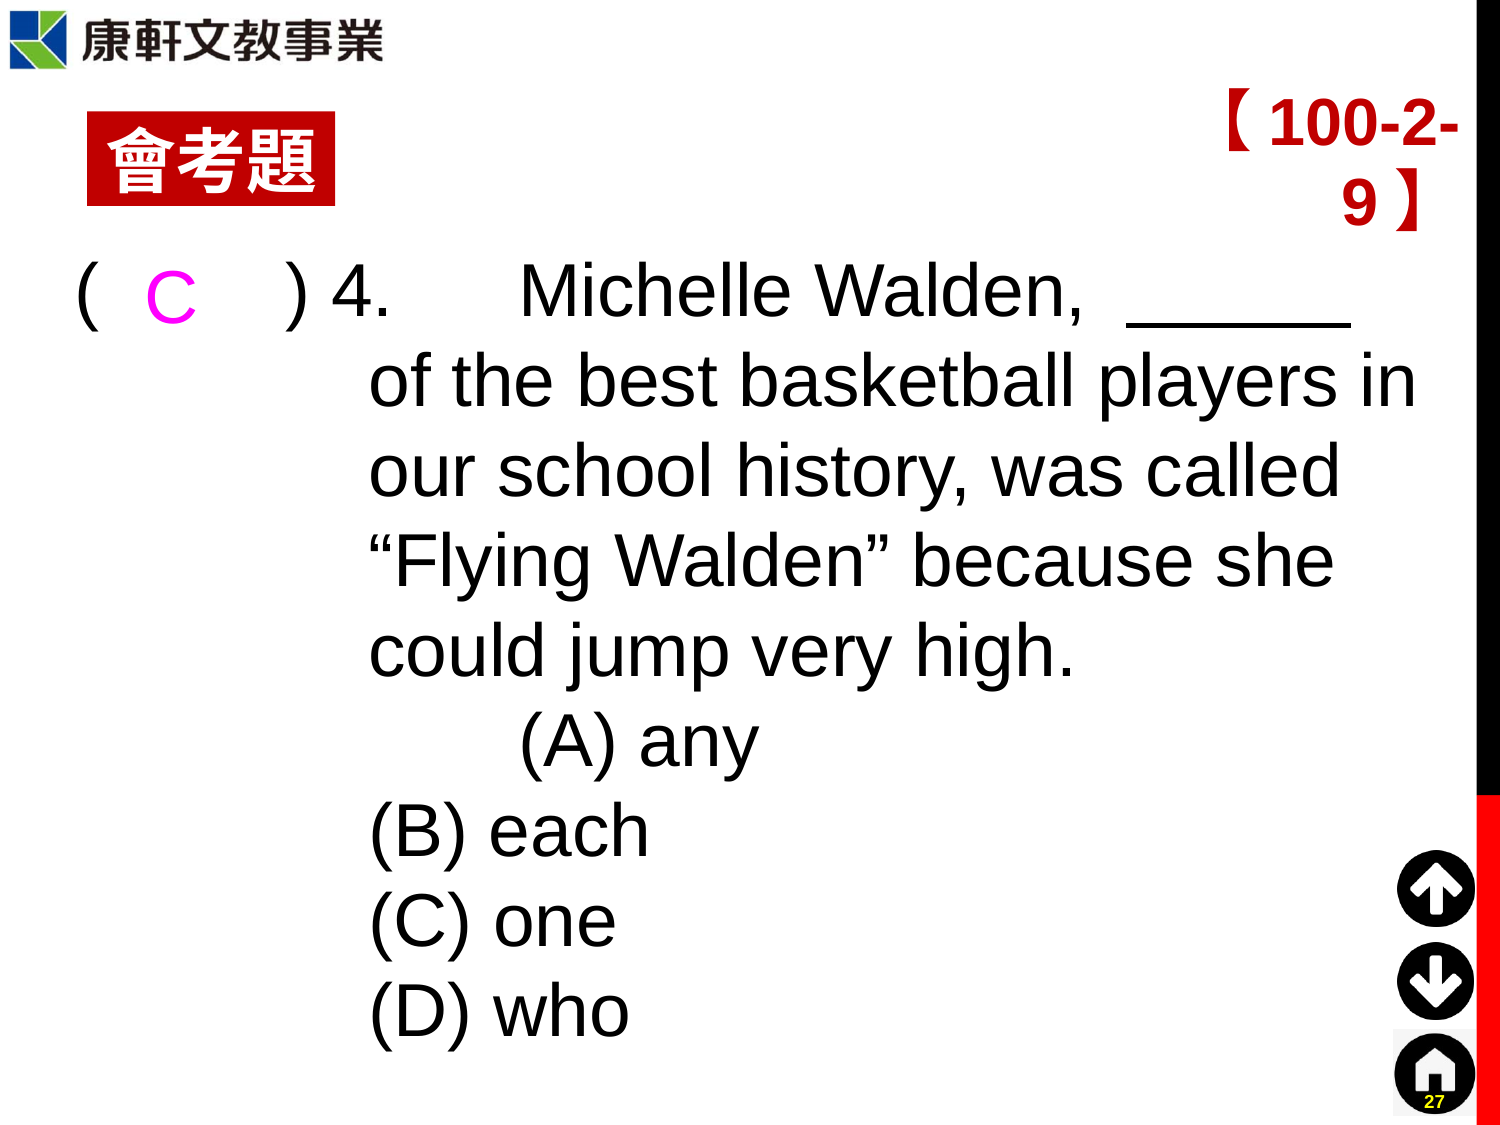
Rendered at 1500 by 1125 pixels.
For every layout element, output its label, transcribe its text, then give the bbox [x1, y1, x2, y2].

text_box C [101, 255, 243, 346]
text_box 【100-2-9】 [1082, 109, 1478, 208]
picture [8, 9, 387, 70]
text_box ( ) 4. Michelle Walden, of the best basketball players in our school history, was called “Flying Walden” because she could jump very high. (A) any (B) each (C) one (D) who [59, 234, 1452, 1060]
text_box 會考題 [85, 109, 337, 208]
picture [1397, 850, 1475, 928]
picture [1393, 1029, 1476, 1116]
picture [1396, 942, 1475, 1020]
